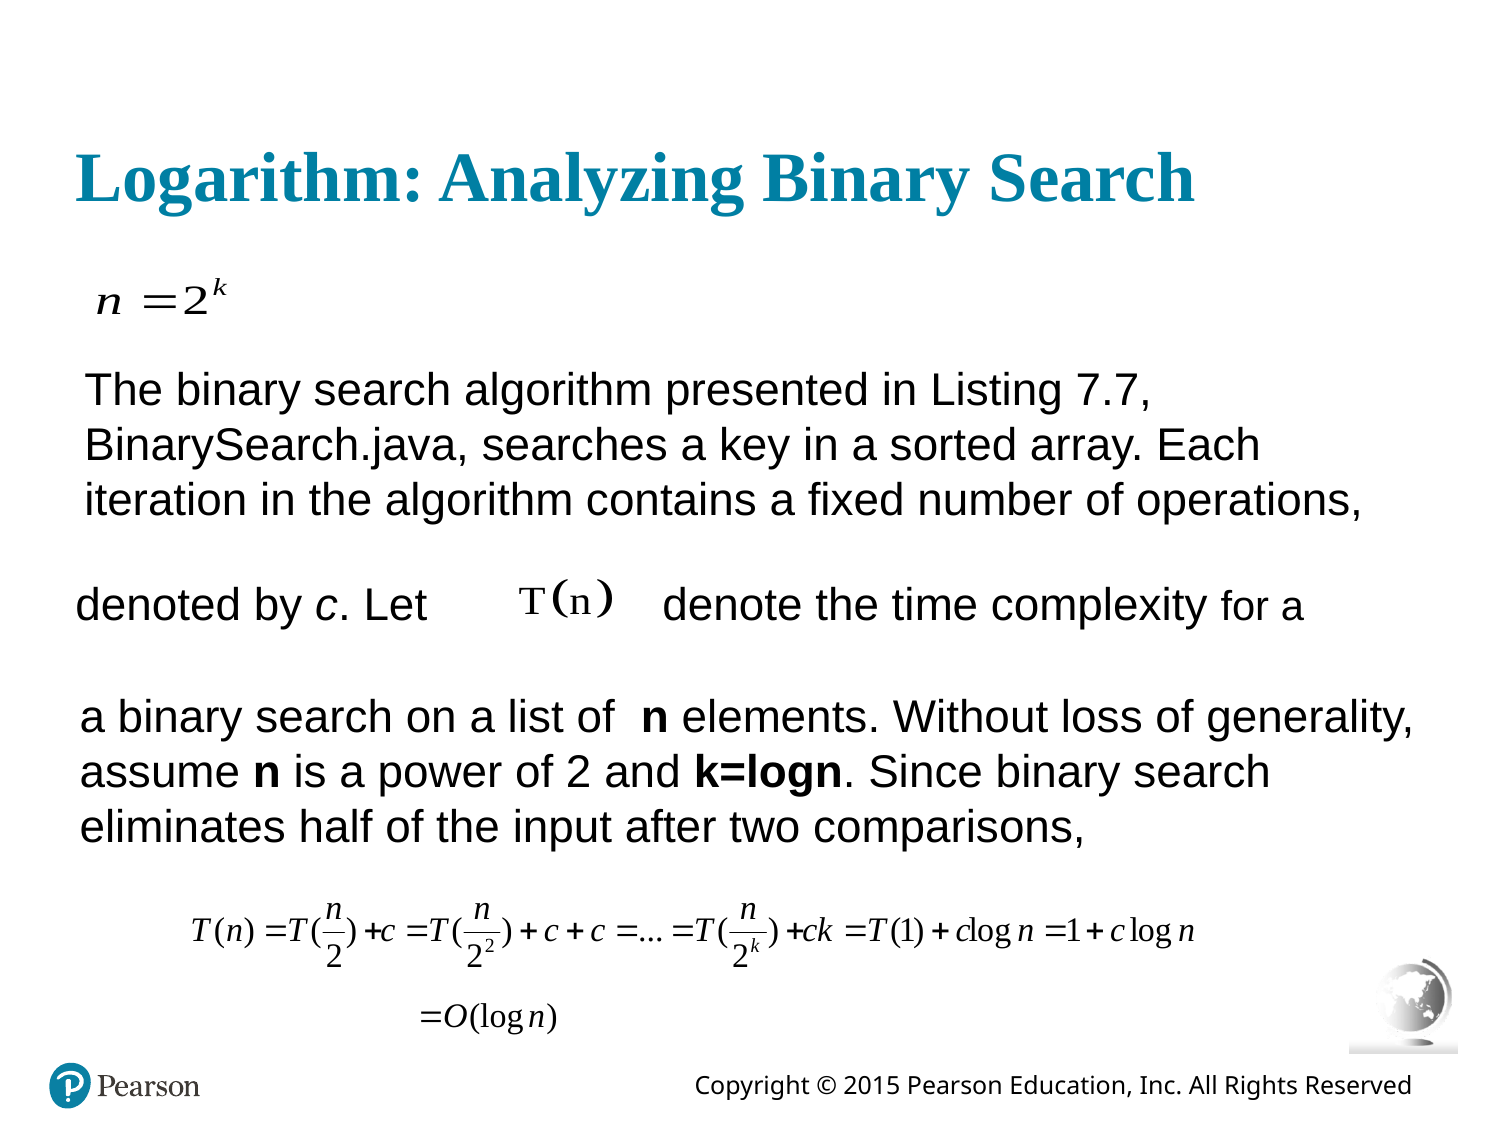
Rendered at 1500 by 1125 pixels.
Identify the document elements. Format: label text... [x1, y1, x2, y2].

picture [1349, 955, 1458, 1054]
title Logarithm: Analyzing Binary Search [75, 35, 1425, 216]
list denote the time complexity for a [662, 575, 1425, 638]
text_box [187, 886, 1201, 976]
list a binary search on a list of n elements. Without loss of generality, assume n is a power of 2 and k=logn. Since binary search eliminates half of the input after two comparisons, [79, 686, 1430, 875]
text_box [87, 269, 238, 326]
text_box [512, 570, 617, 638]
list denoted by c. Let [75, 574, 488, 638]
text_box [412, 995, 563, 1043]
list The binary search algorithm presented in Listing 7.7, BinarySearch.java, searches a key in a sorted array. Each iteration in the algorithm contains a fixed number of operations, [84, 359, 1425, 540]
